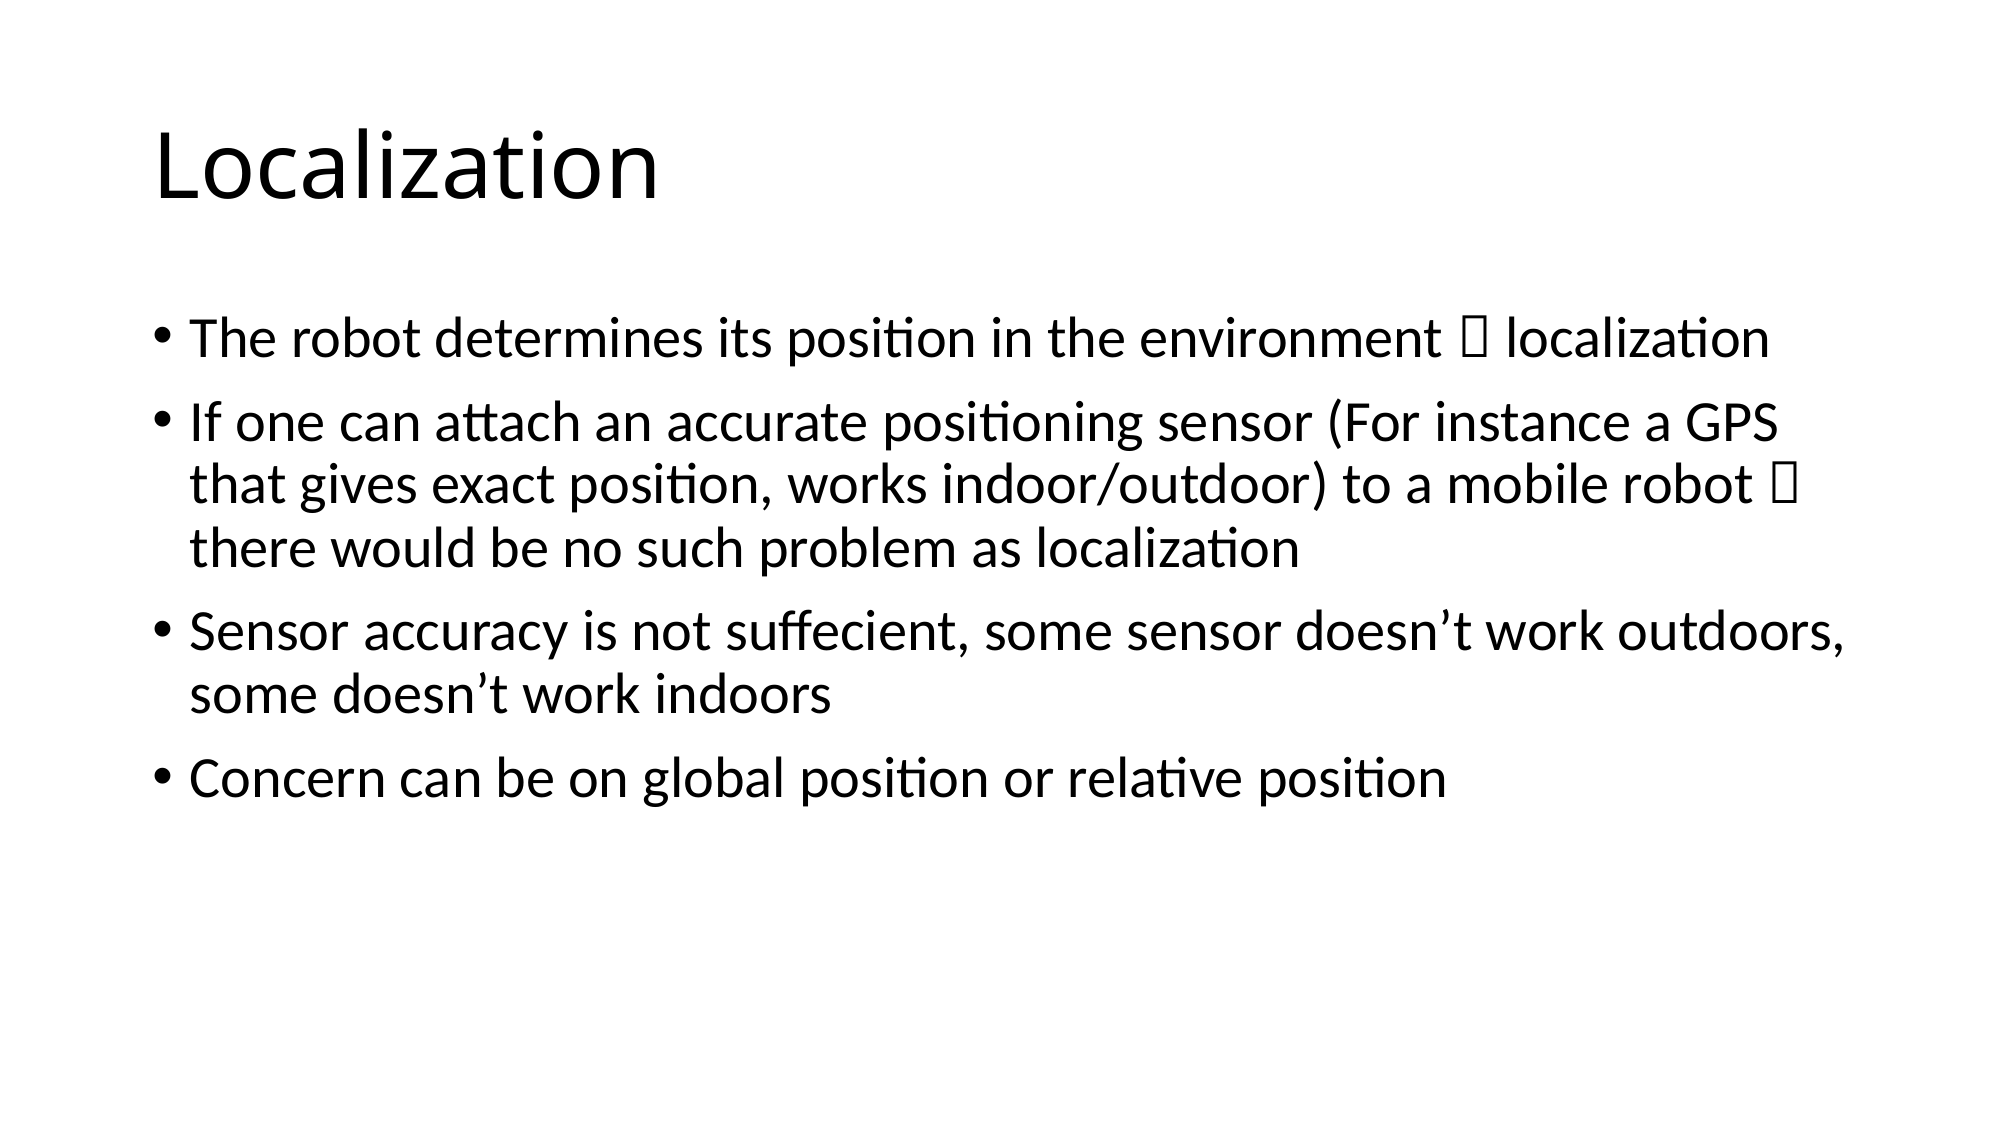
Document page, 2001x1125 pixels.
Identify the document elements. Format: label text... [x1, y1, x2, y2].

title Localization [137, 59, 1863, 278]
list The robot determines its position in the environment  localization If one can attach an accurate positioning sensor (For instance a GPS that gives exact position, works indoor/outdoor) to a mobile robot  there would be no such problem as localization Sensor accuracy is not suffecient, some sensor doesn’t work outdoors, some doesn’t work indoors Concern can be on global position or relative position [137, 299, 1863, 1014]
